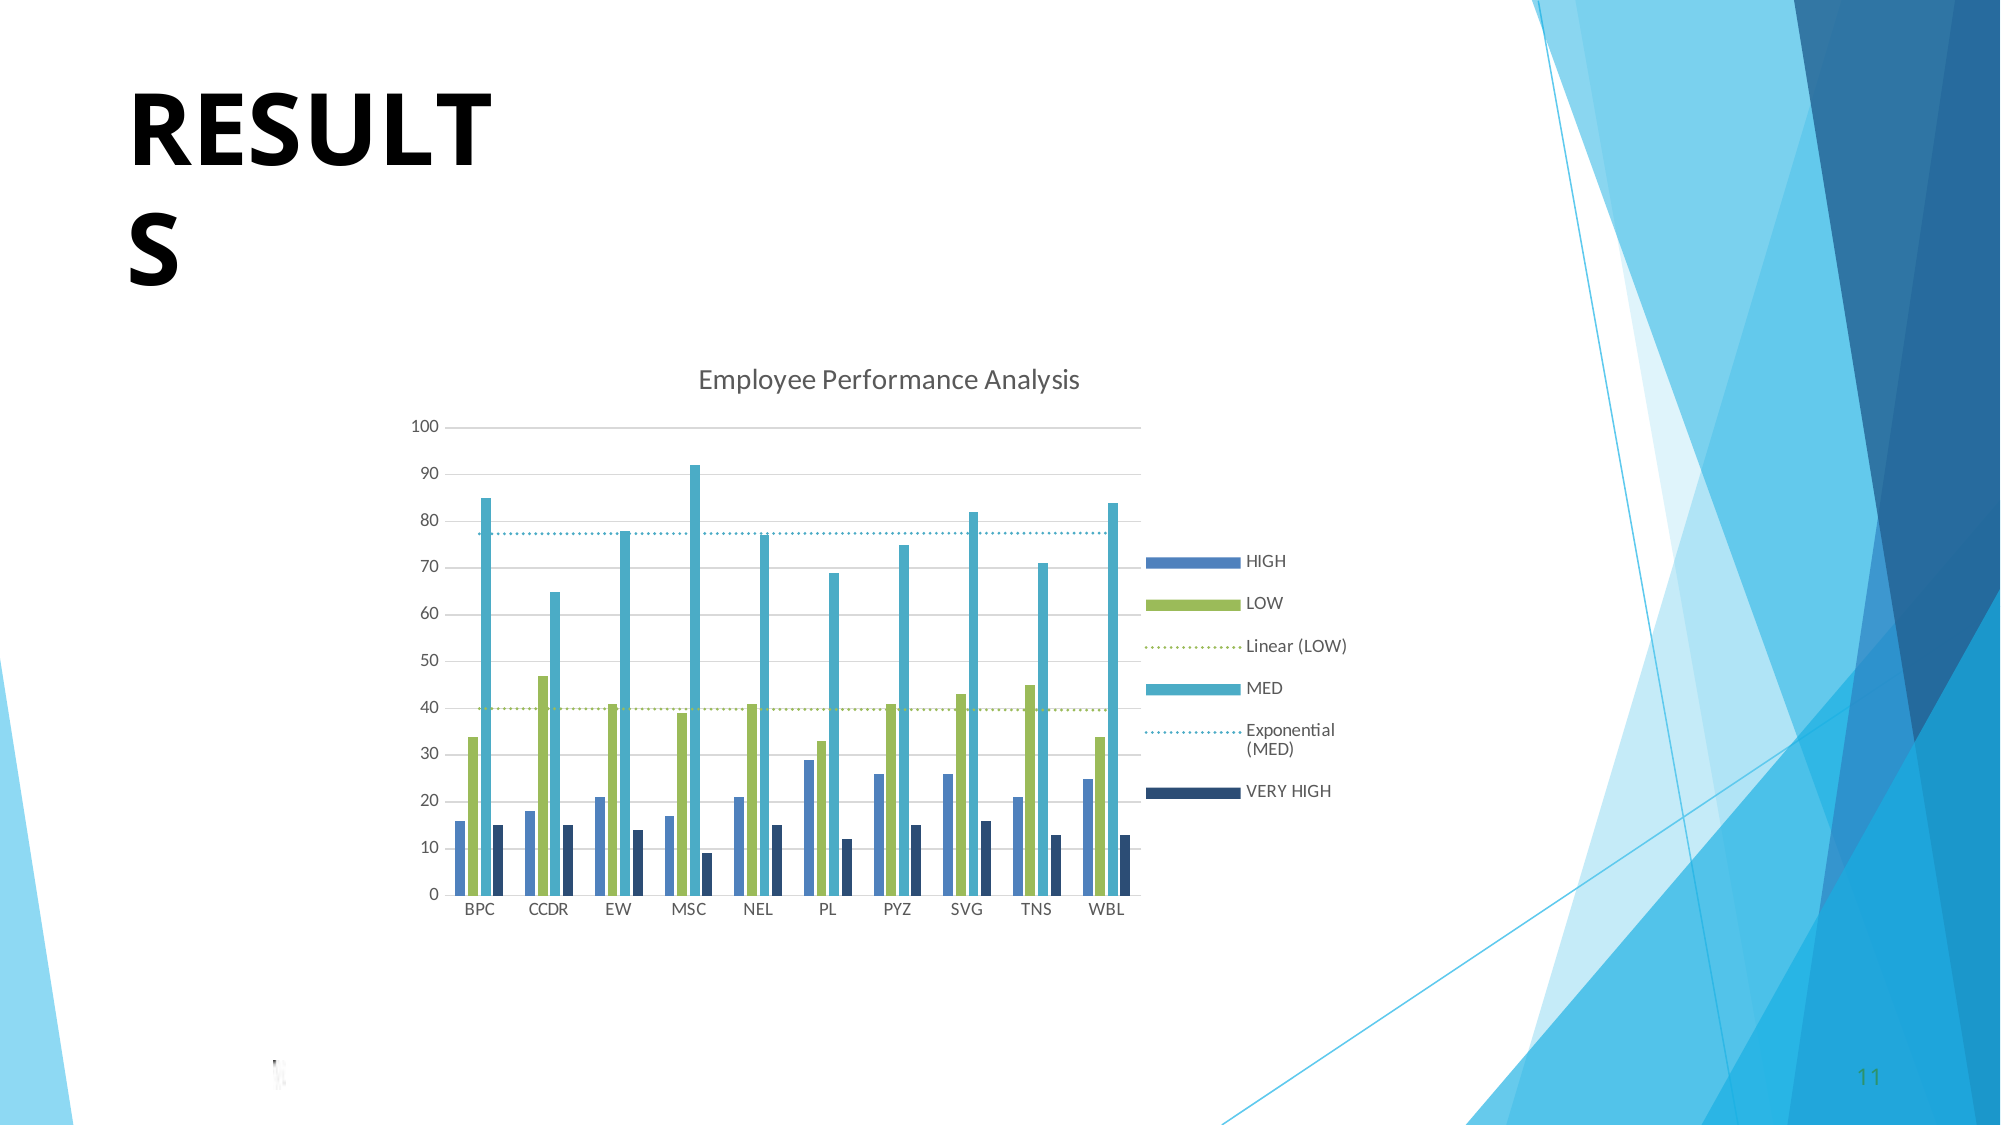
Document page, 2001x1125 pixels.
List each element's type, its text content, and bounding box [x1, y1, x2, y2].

picture [273, 1060, 287, 1091]
title RESULTS [123, 63, 524, 306]
chart [390, 339, 1389, 933]
text_box 11 [1849, 1061, 1888, 1095]
